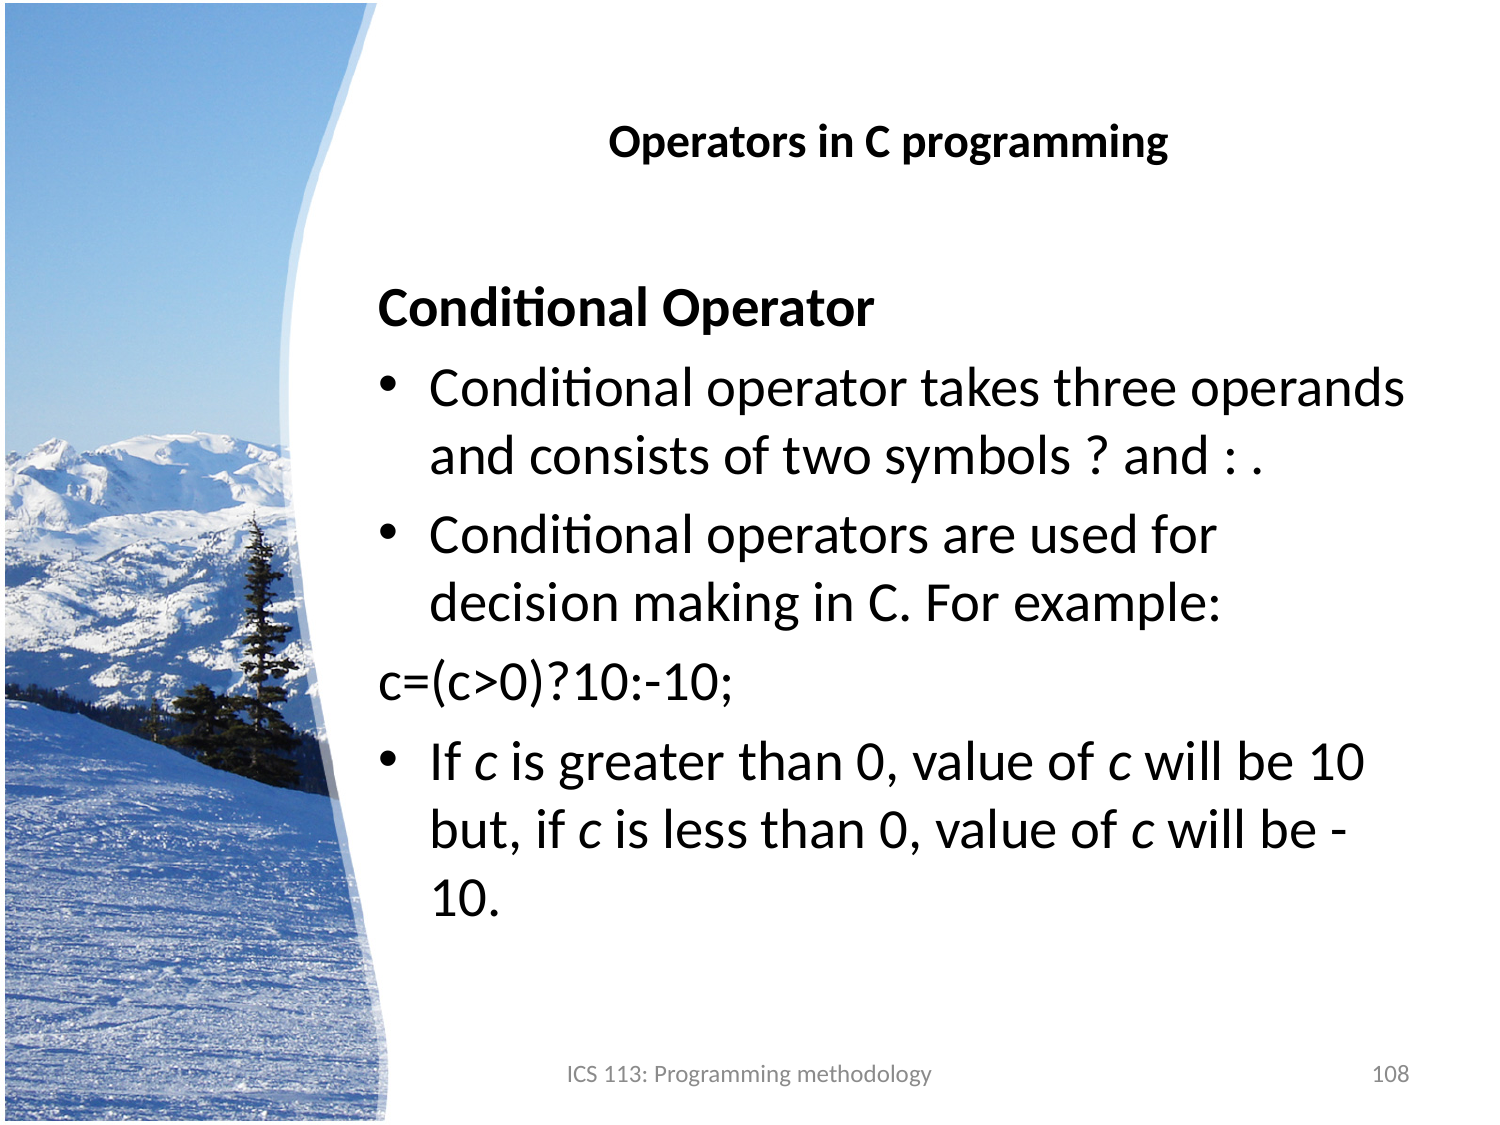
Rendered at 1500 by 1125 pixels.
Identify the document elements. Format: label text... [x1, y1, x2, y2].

slide_number 108 [1074, 1042, 1425, 1103]
picture [0, 0, 1500, 1125]
footer ICS 113: Programming methodology [512, 1042, 988, 1103]
list Conditional Operator Conditional operator takes three operands and consists of two symbols ? and : . Conditional operators are used for decision making in C. For example: c=(c>0)?10:-10; If c is greater than 0, value of c will be 10 but, if c is less than 0, value of c will be -10. [363, 262, 1426, 1006]
title Operators in C programming [363, 44, 1426, 233]
